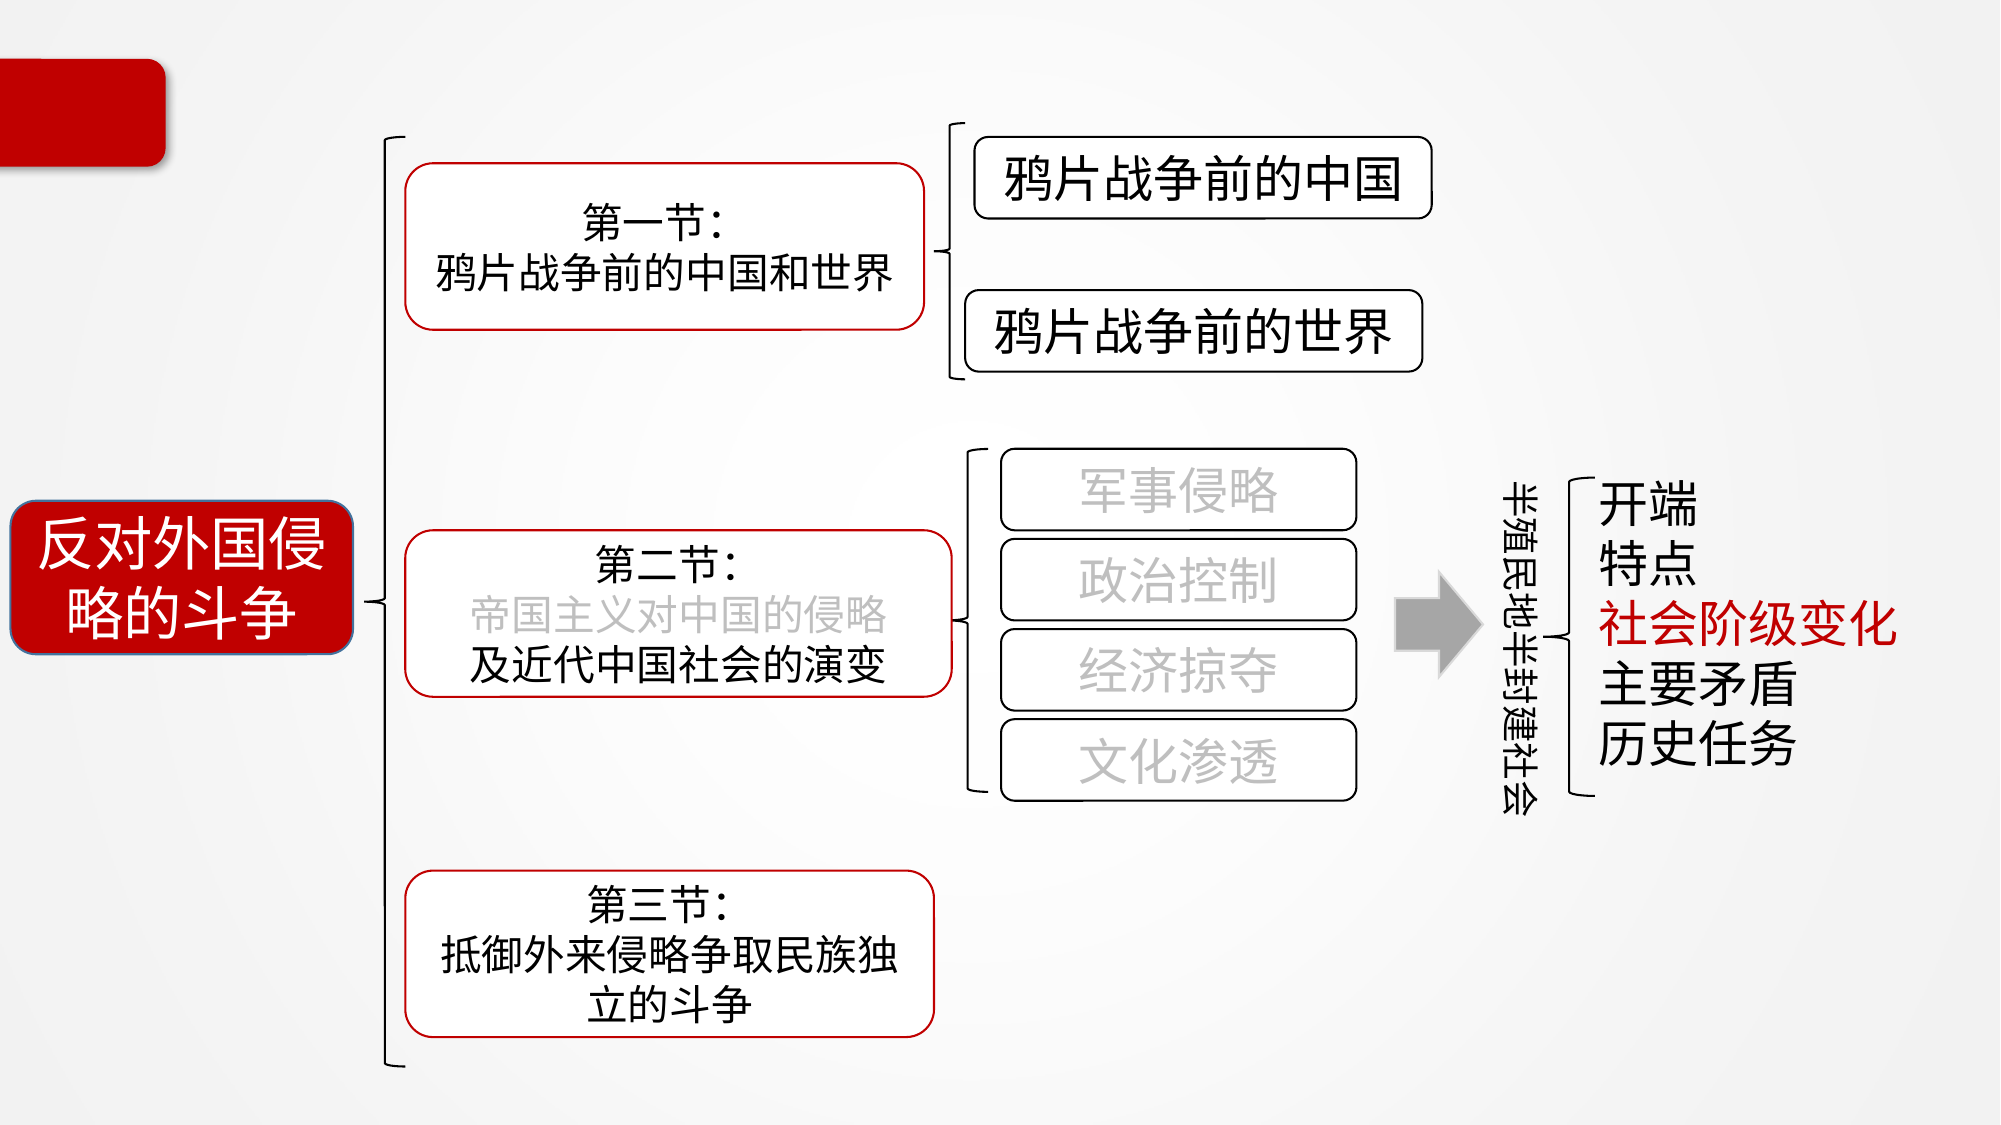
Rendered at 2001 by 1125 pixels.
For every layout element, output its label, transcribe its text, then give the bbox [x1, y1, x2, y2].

text_box 第三节： 抵御外来侵略争取民族独立的斗争 [404, 869, 936, 1039]
text_box 半殖民地半封建社会 [1475, 465, 1552, 871]
picture [0, 0, 2000, 1125]
text_box 文化渗透 [1000, 718, 1358, 802]
text_box 军事侵略 [1000, 447, 1358, 532]
text_box 经济掠夺 [1000, 628, 1358, 712]
text_box [953, 447, 989, 793]
text_box 第二节： 帝国主义对中国的侵略 及近代中国社会的演变 [404, 529, 953, 698]
text_box 鸦片战争前的世界 [964, 289, 1424, 373]
text_box 政治控制 [1000, 537, 1358, 622]
text_box 反对外国侵略的斗争 [9, 499, 355, 656]
text_box [364, 135, 406, 1068]
text_box 鸦片战争前的中国 [973, 135, 1433, 220]
text_box [1543, 477, 1595, 797]
text_box 第一节： 鸦片战争前的中国和世界 [404, 162, 926, 331]
text_box [1393, 568, 1485, 680]
text_box 开端 特点 社会阶级变化 主要矛盾 历史任务 [1583, 465, 1977, 781]
text_box [933, 122, 966, 381]
